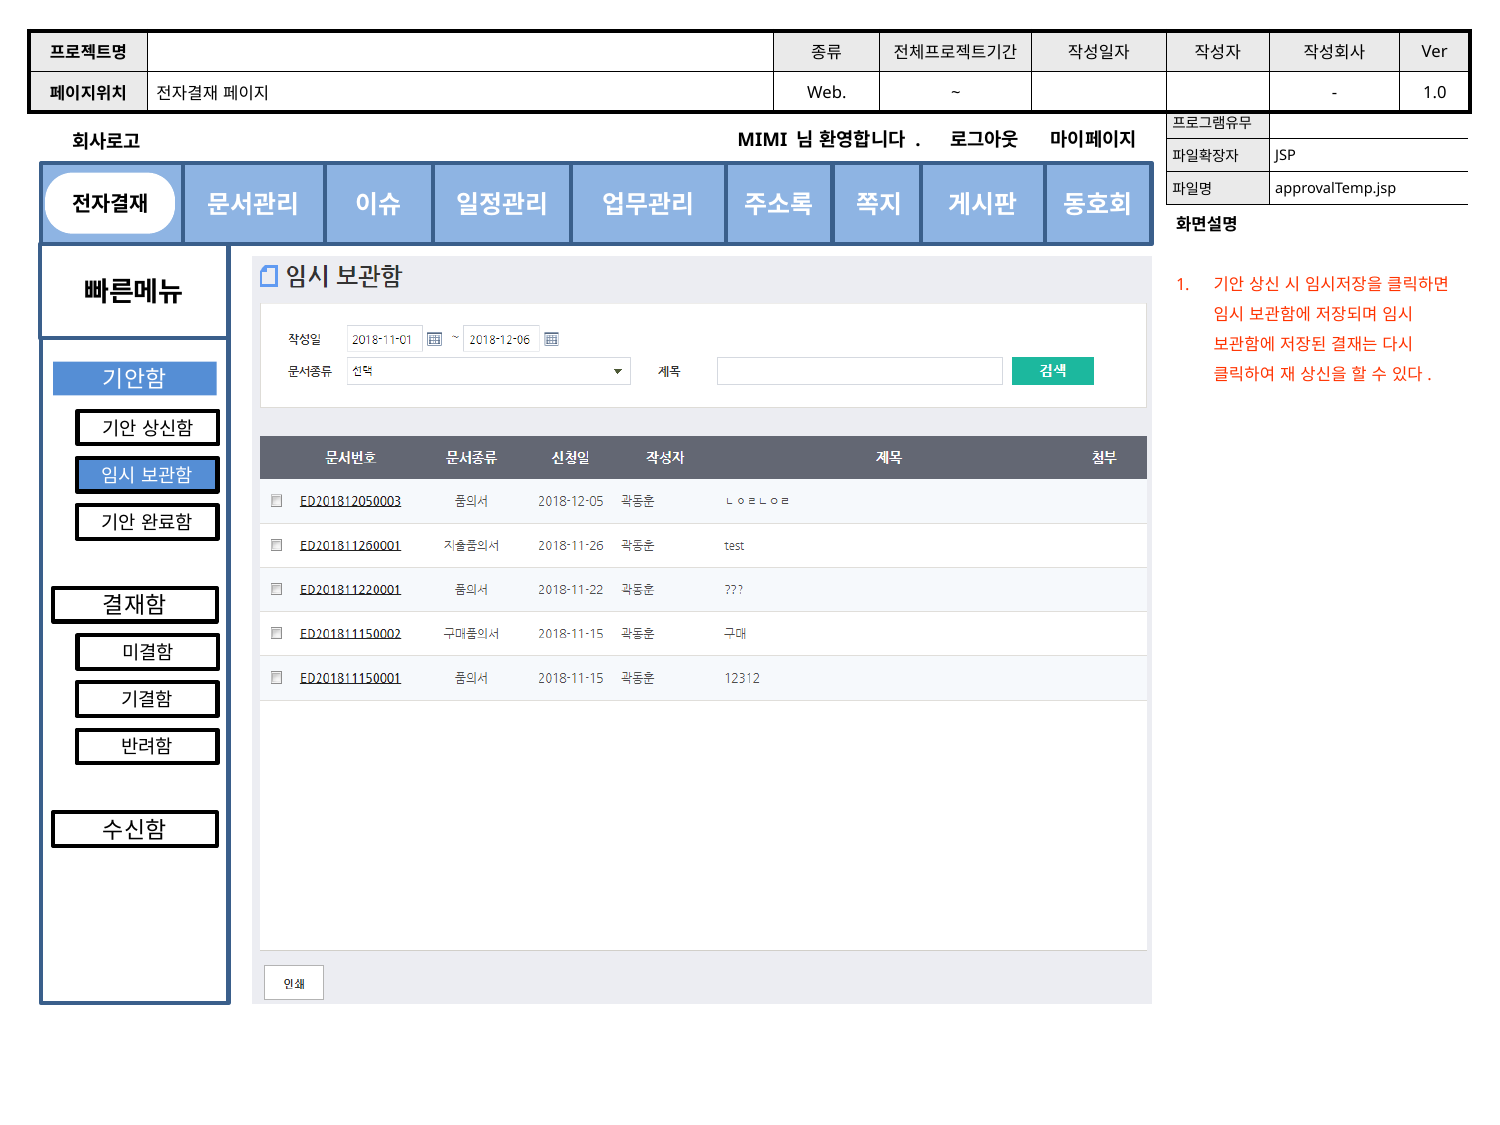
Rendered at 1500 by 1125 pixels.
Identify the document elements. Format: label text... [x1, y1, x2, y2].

table_header 작성회사 [1270, 33, 1399, 71]
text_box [40, 162, 1152, 245]
table_cell 페이지위치 [31, 72, 147, 110]
table_header 작성자 [1167, 33, 1269, 71]
table_cell 파일명 [1167, 172, 1269, 204]
table_header 작성일자 [1032, 33, 1166, 71]
text_box 반려함 [75, 728, 220, 765]
text_box 기결함 [75, 680, 220, 718]
table_cell 1.0 [1400, 72, 1468, 110]
table_header [148, 33, 773, 71]
table_header 프로그램유무 [1167, 114, 1269, 138]
table_cell JSP [1270, 139, 1468, 171]
text_box 기안함 [51, 360, 219, 397]
table_cell 파일확장자 [1167, 139, 1269, 171]
text_box 기안 상신함 [75, 409, 220, 446]
text_box [39, 254, 231, 1005]
table_cell 전자결재 페이지 [148, 72, 773, 110]
table_cell ~ [880, 72, 1031, 110]
text_box 임시 보관함 [75, 456, 220, 494]
text_box 회사로고 [44, 122, 158, 160]
table_header 프로젝트명 [31, 33, 147, 71]
text_box 수신함 [51, 810, 219, 848]
table_header 종류 [774, 33, 879, 71]
picture [252, 256, 1152, 1004]
table_cell approvalTemp.jsp [1270, 172, 1468, 204]
text_box MIMI 님 환영합니다 . 로그아웃 마이페이지 [642, 126, 1154, 151]
text_box 빠른메뉴 [38, 252, 230, 340]
table_header 전체프로젝트기간 [880, 33, 1031, 71]
text_box 기안 완료함 [75, 503, 220, 541]
text_box 결재함 [51, 586, 219, 624]
table_cell [1032, 72, 1166, 110]
table_cell Web. [774, 72, 879, 110]
table_cell [1167, 72, 1269, 110]
text_box 화면설명 기안 상신 시 임시저장을 클릭하면 임시 보관함에 저장되며 임시 보관함에 저장된 결재는 다시 클릭하여 재 상신을 할 수 있다. [1167, 196, 1471, 1094]
table_header [1270, 114, 1468, 138]
table_header Ver [1400, 33, 1468, 71]
text_box 미결함 [75, 633, 220, 671]
table_cell - [1270, 72, 1399, 110]
